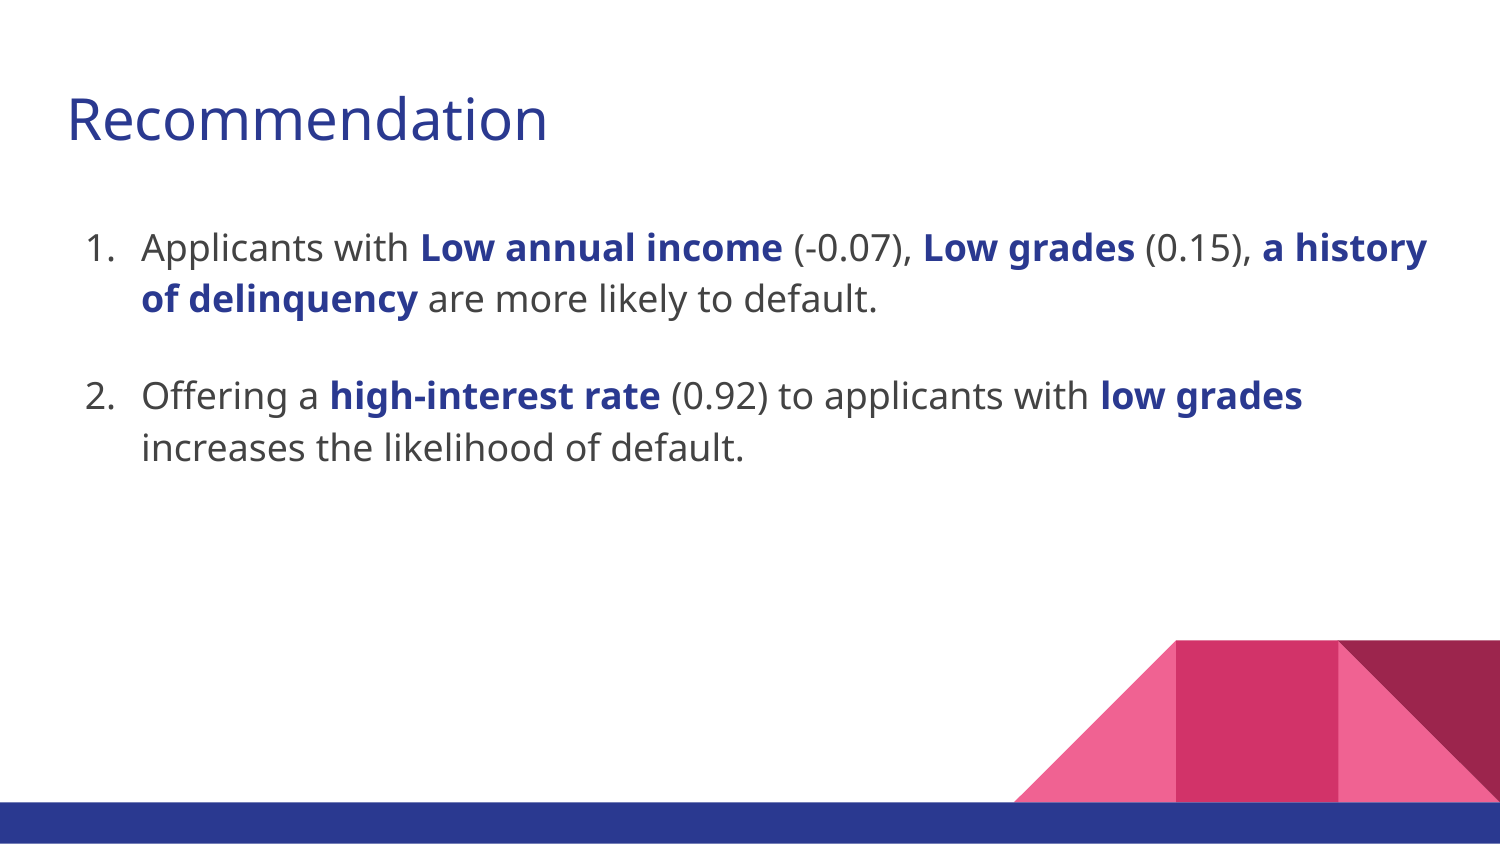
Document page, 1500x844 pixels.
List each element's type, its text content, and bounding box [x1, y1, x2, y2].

title Recommendation [51, 67, 1449, 167]
list Applicants with Low annual income (-0.07), Low grades (0.15), a history of delinquency are more likely to default. Offering a high-interest rate (0.92) to applicants with low grades increases the likelihood of default. [51, 201, 1449, 750]
